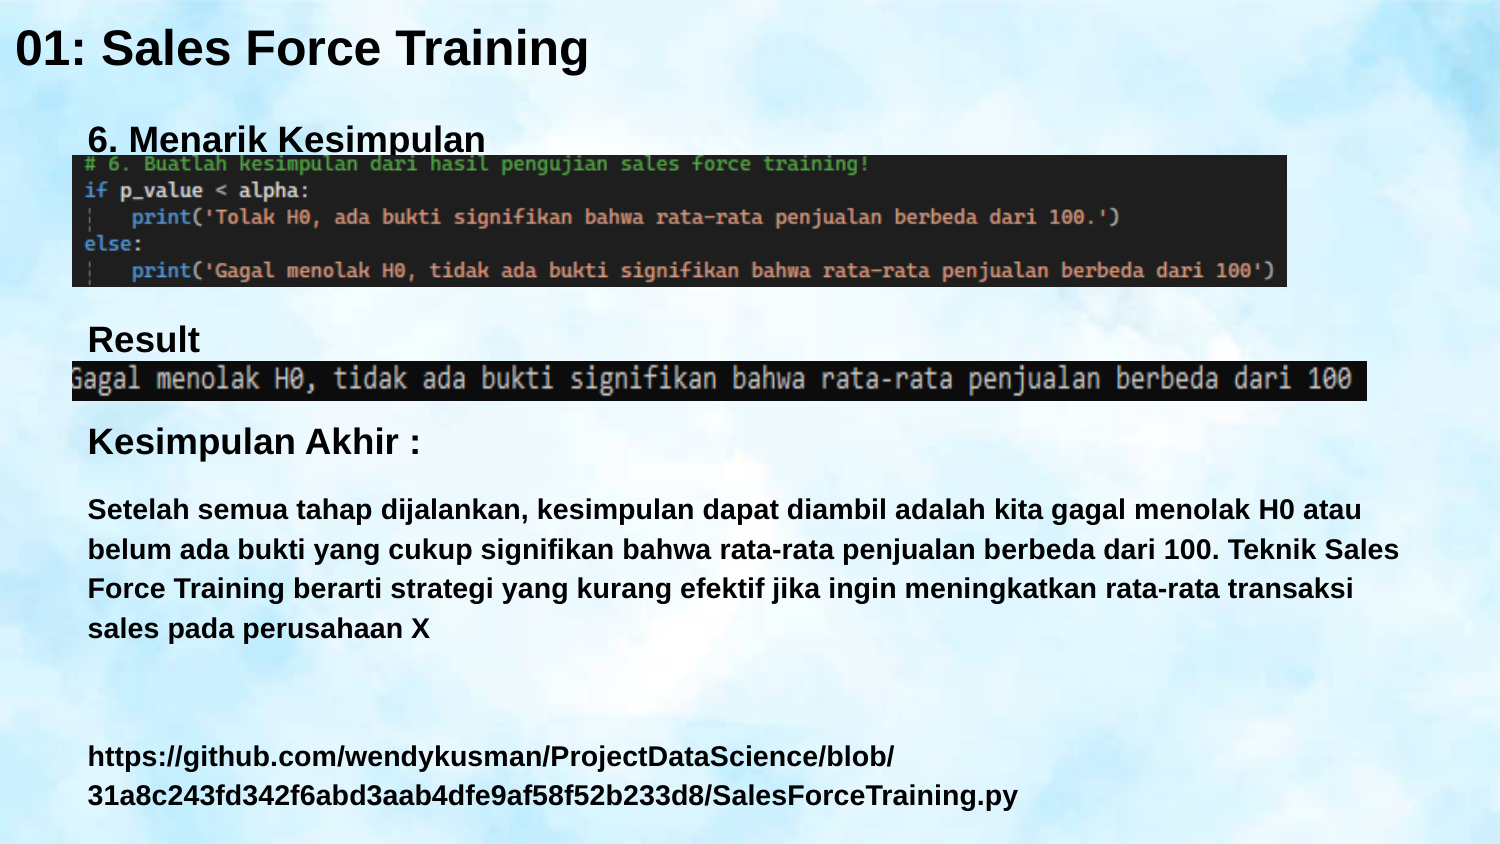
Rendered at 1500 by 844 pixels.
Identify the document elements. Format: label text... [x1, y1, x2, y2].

list 6. Menarik Kesimpulan Result Kesimpulan Akhir : Setelah semua tahap dijalankan, kesimpulan dapat diambil adalah kita gagal menolak H0 atau belum ada bukti yang cukup signifikan bahwa rata-rata penjualan berbeda dari 100. Teknik Sales Force Training berarti strategi yang kurang efektif jika ingin meningkatkan rata-rata transaksi sales pada perusahaan X https://github.com/wendykusman/ProjectDataScience/blob/31a8c243fd342f6abd3aab4dfe9af58f52b233d8/SalesForceTraining.py [72, 93, 1449, 832]
title 01: Sales Force Training [0, 0, 1398, 94]
picture [0, 0, 1500, 844]
